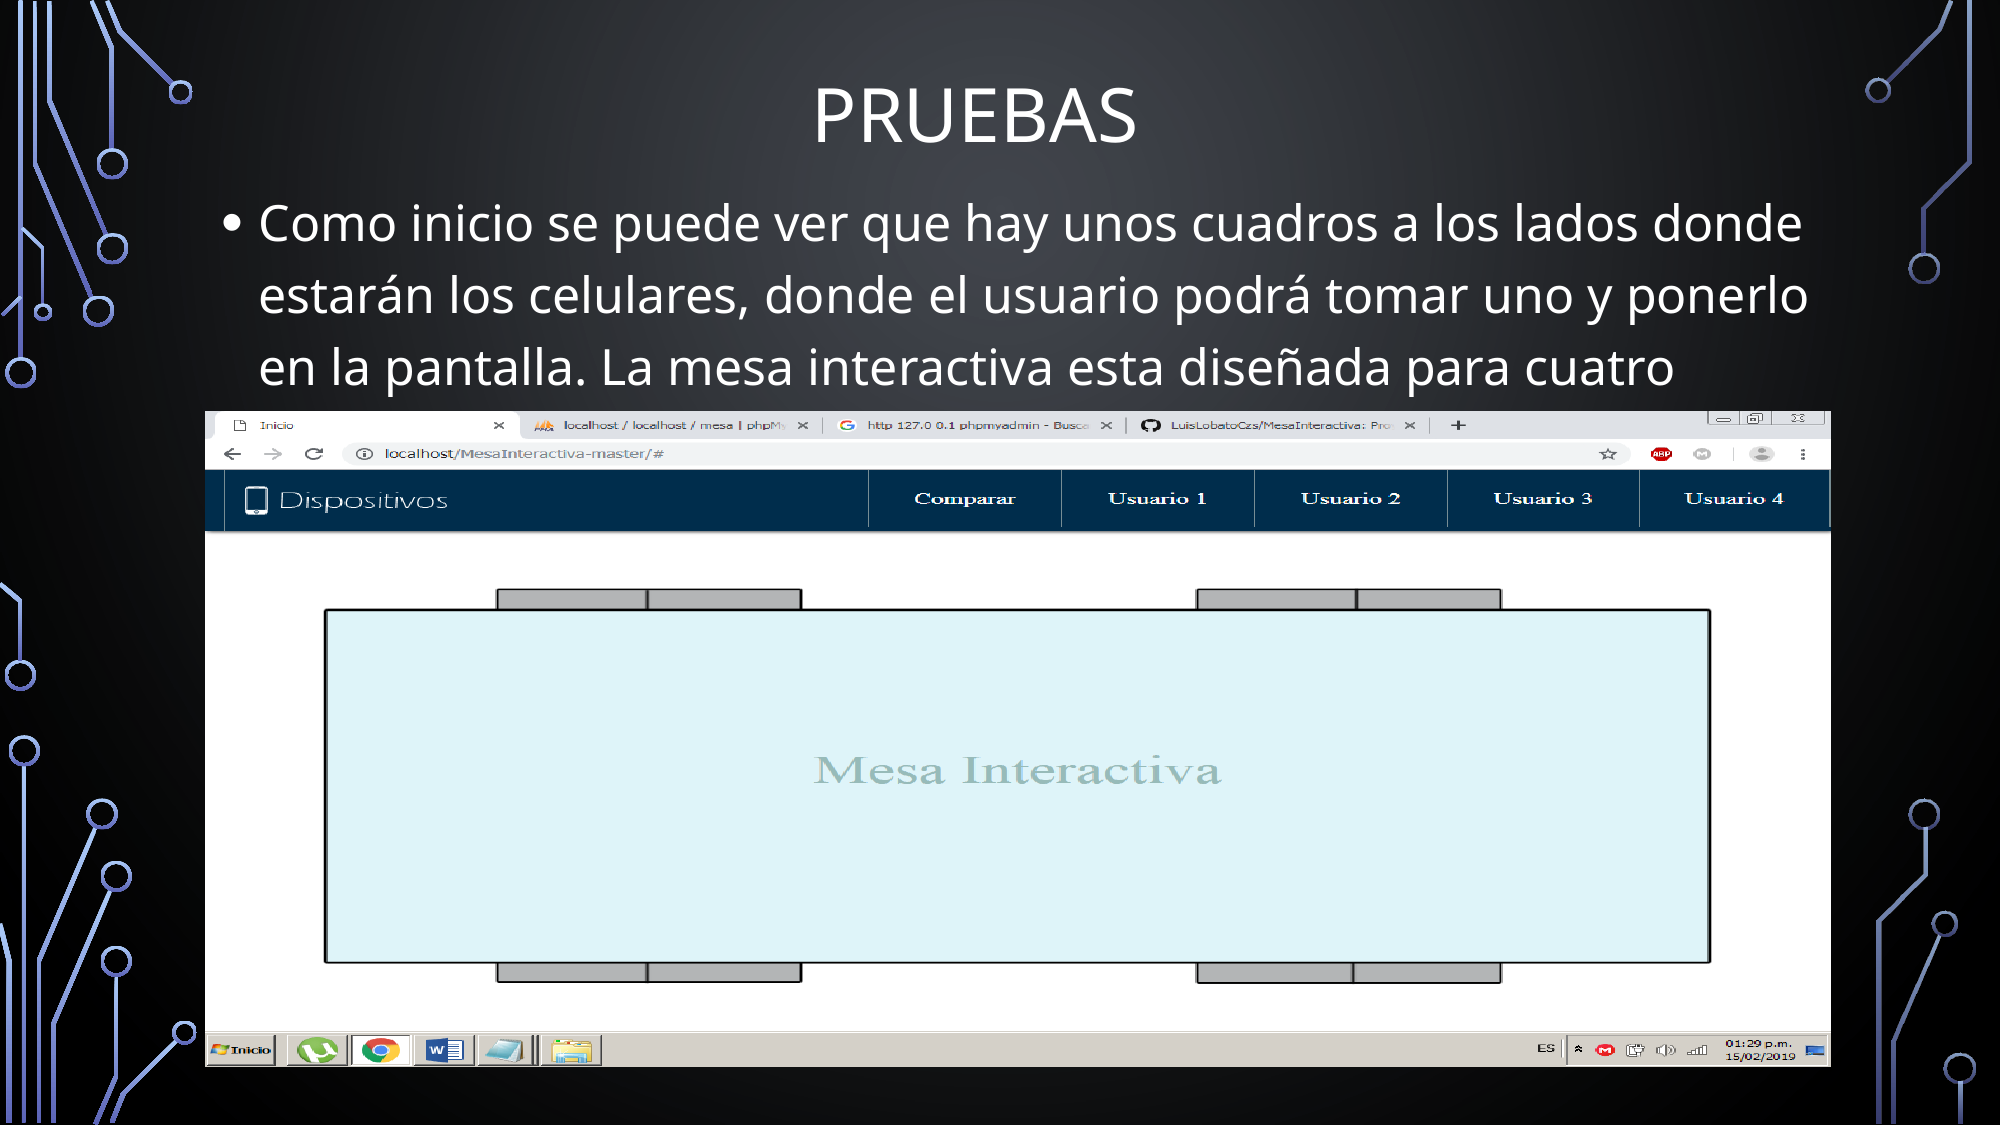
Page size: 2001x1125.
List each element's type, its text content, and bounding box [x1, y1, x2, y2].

picture [205, 411, 1832, 1068]
list Como inicio se puede ver que hay unos cuadros a los lados donde estarán los celulares, donde el usuario podrá tomar uno y ponerlo en la pantalla. La mesa interactiva esta diseñada para cuatro usuarios [205, 172, 1831, 411]
title PRUEBAS [735, 48, 1216, 172]
